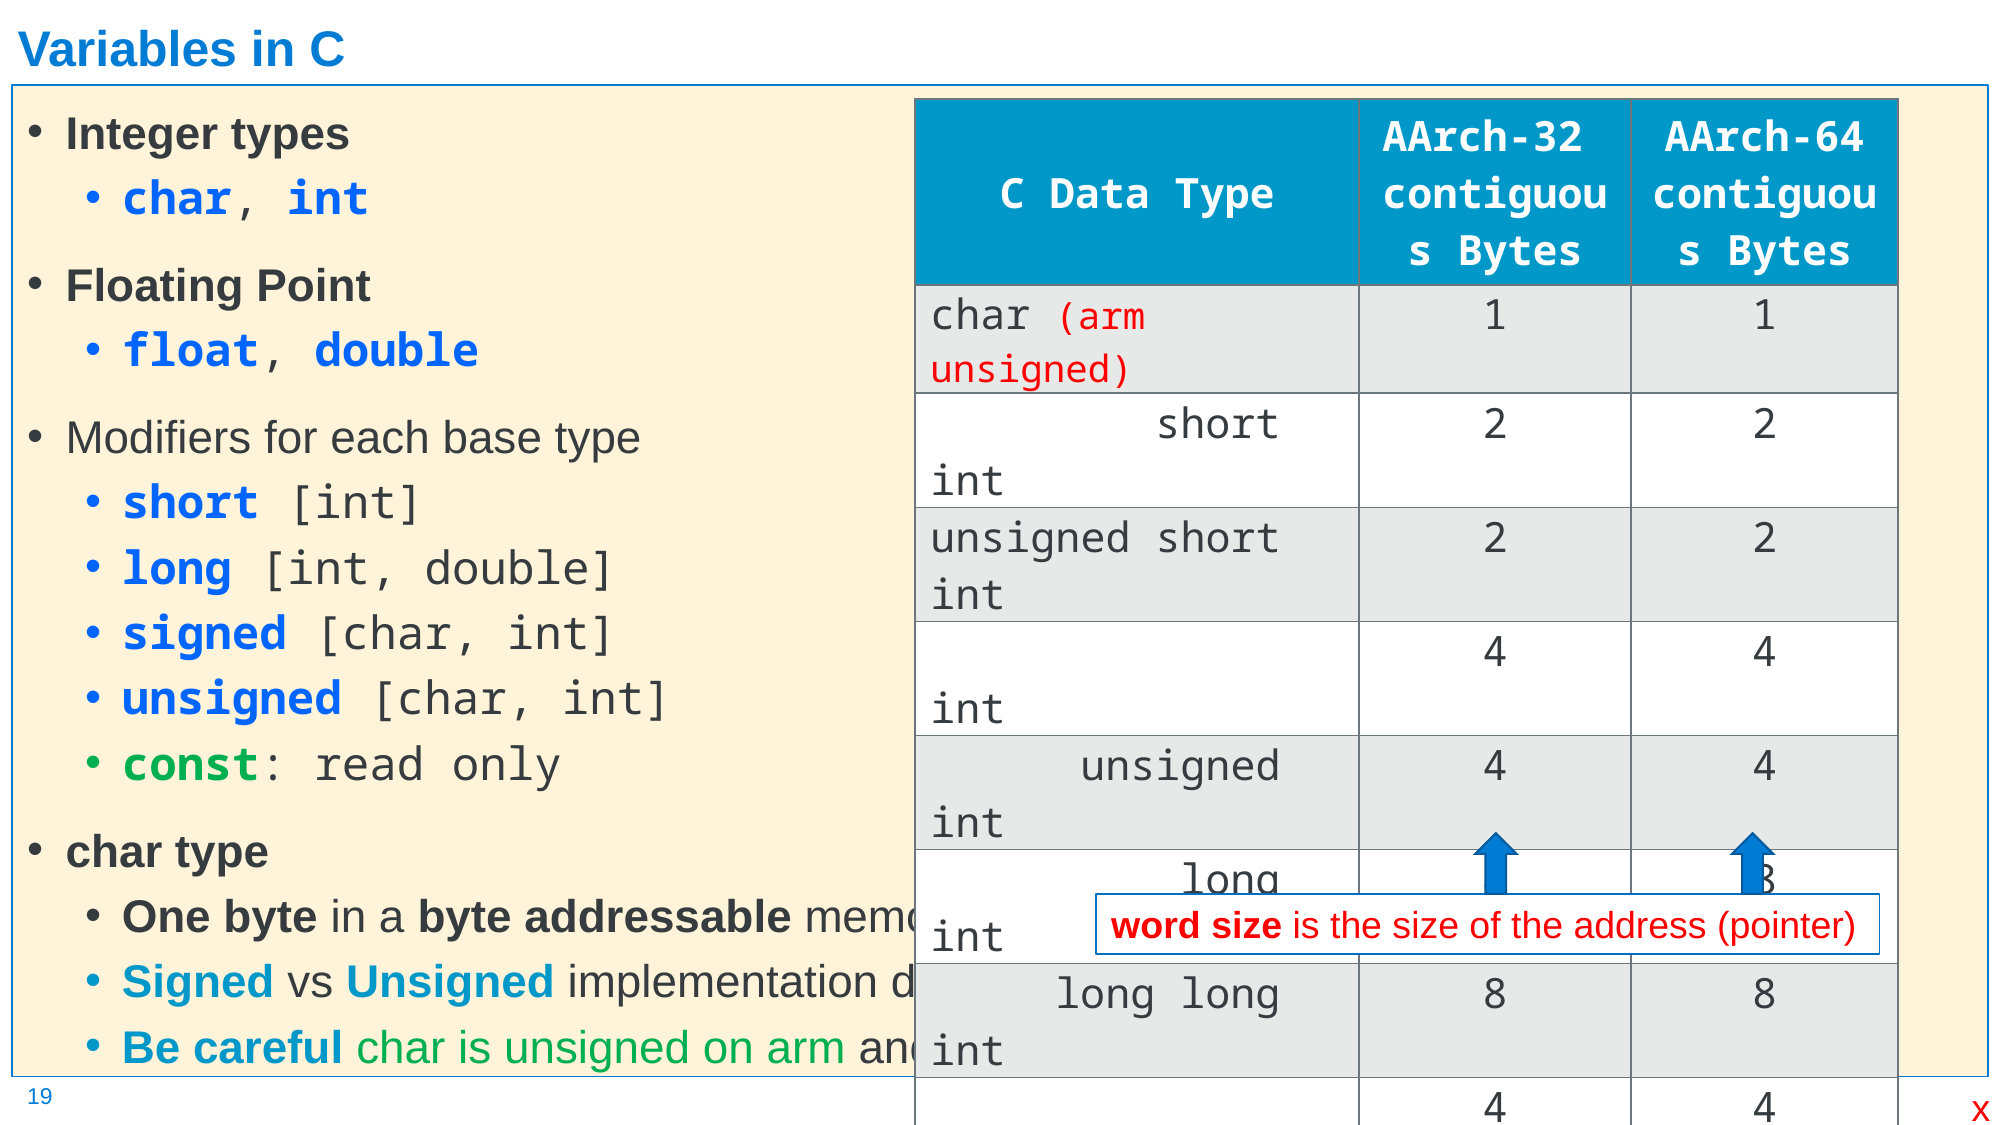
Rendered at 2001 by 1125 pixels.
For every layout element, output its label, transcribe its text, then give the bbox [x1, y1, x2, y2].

text_box [1731, 833, 1774, 894]
table_cell 2 [1360, 508, 1630, 621]
table_cell long long int [916, 964, 1358, 1077]
table_cell 4 [1360, 850, 1485, 893]
table_cell short int [916, 394, 1358, 507]
table_cell 1 [1632, 286, 1897, 392]
text_box word size is the size of the address (pointer) [1096, 893, 1880, 954]
table_header C Data Type [916, 100, 1358, 284]
table_cell 4 [1632, 736, 1897, 849]
table_cell 2 [1632, 394, 1897, 507]
table_cell 2 [1360, 394, 1630, 507]
table_cell 4 [1360, 1078, 1630, 1125]
table_cell float [916, 1078, 1358, 1125]
table_cell 4 [1360, 736, 1630, 849]
table_cell 8 [1360, 964, 1630, 1077]
table_cell 4 [1360, 954, 1630, 963]
table_cell 4 [1507, 850, 1630, 893]
table_header AArch-64 contiguous Bytes [1632, 100, 1897, 284]
table_cell unsigned short int [916, 508, 1358, 621]
table_cell long int [916, 850, 1358, 963]
table_cell 2 [1632, 508, 1897, 621]
text_box x [1956, 1076, 2000, 1125]
table_cell 8 [1632, 850, 1897, 963]
table_cell 8 [1632, 964, 1897, 1077]
table_cell unsigned int [916, 736, 1358, 849]
table_cell 1 [1360, 286, 1630, 392]
table_cell 4 [1632, 622, 1897, 735]
table_header AArch-32 contiguous Bytes [1360, 100, 1630, 284]
table_cell 4 [1632, 1078, 1897, 1125]
list Integer types char, int Floating Point float, double Modifiers for each base type short [int] long [int, double] signed [char, int] unsigned [char, int] const: read only char type One byte in a byte addressable memory Signed vs Unsigned implementation dependent Be careful char is unsigned on arm and signed on other HW like intel [12, 84, 1988, 1077]
table_cell 4 [1360, 622, 1630, 735]
title Variables in C [2, 6, 663, 85]
text_box [1475, 833, 1517, 894]
table_cell char (arm unsigned) [916, 286, 1358, 392]
table_cell int [916, 622, 1358, 735]
